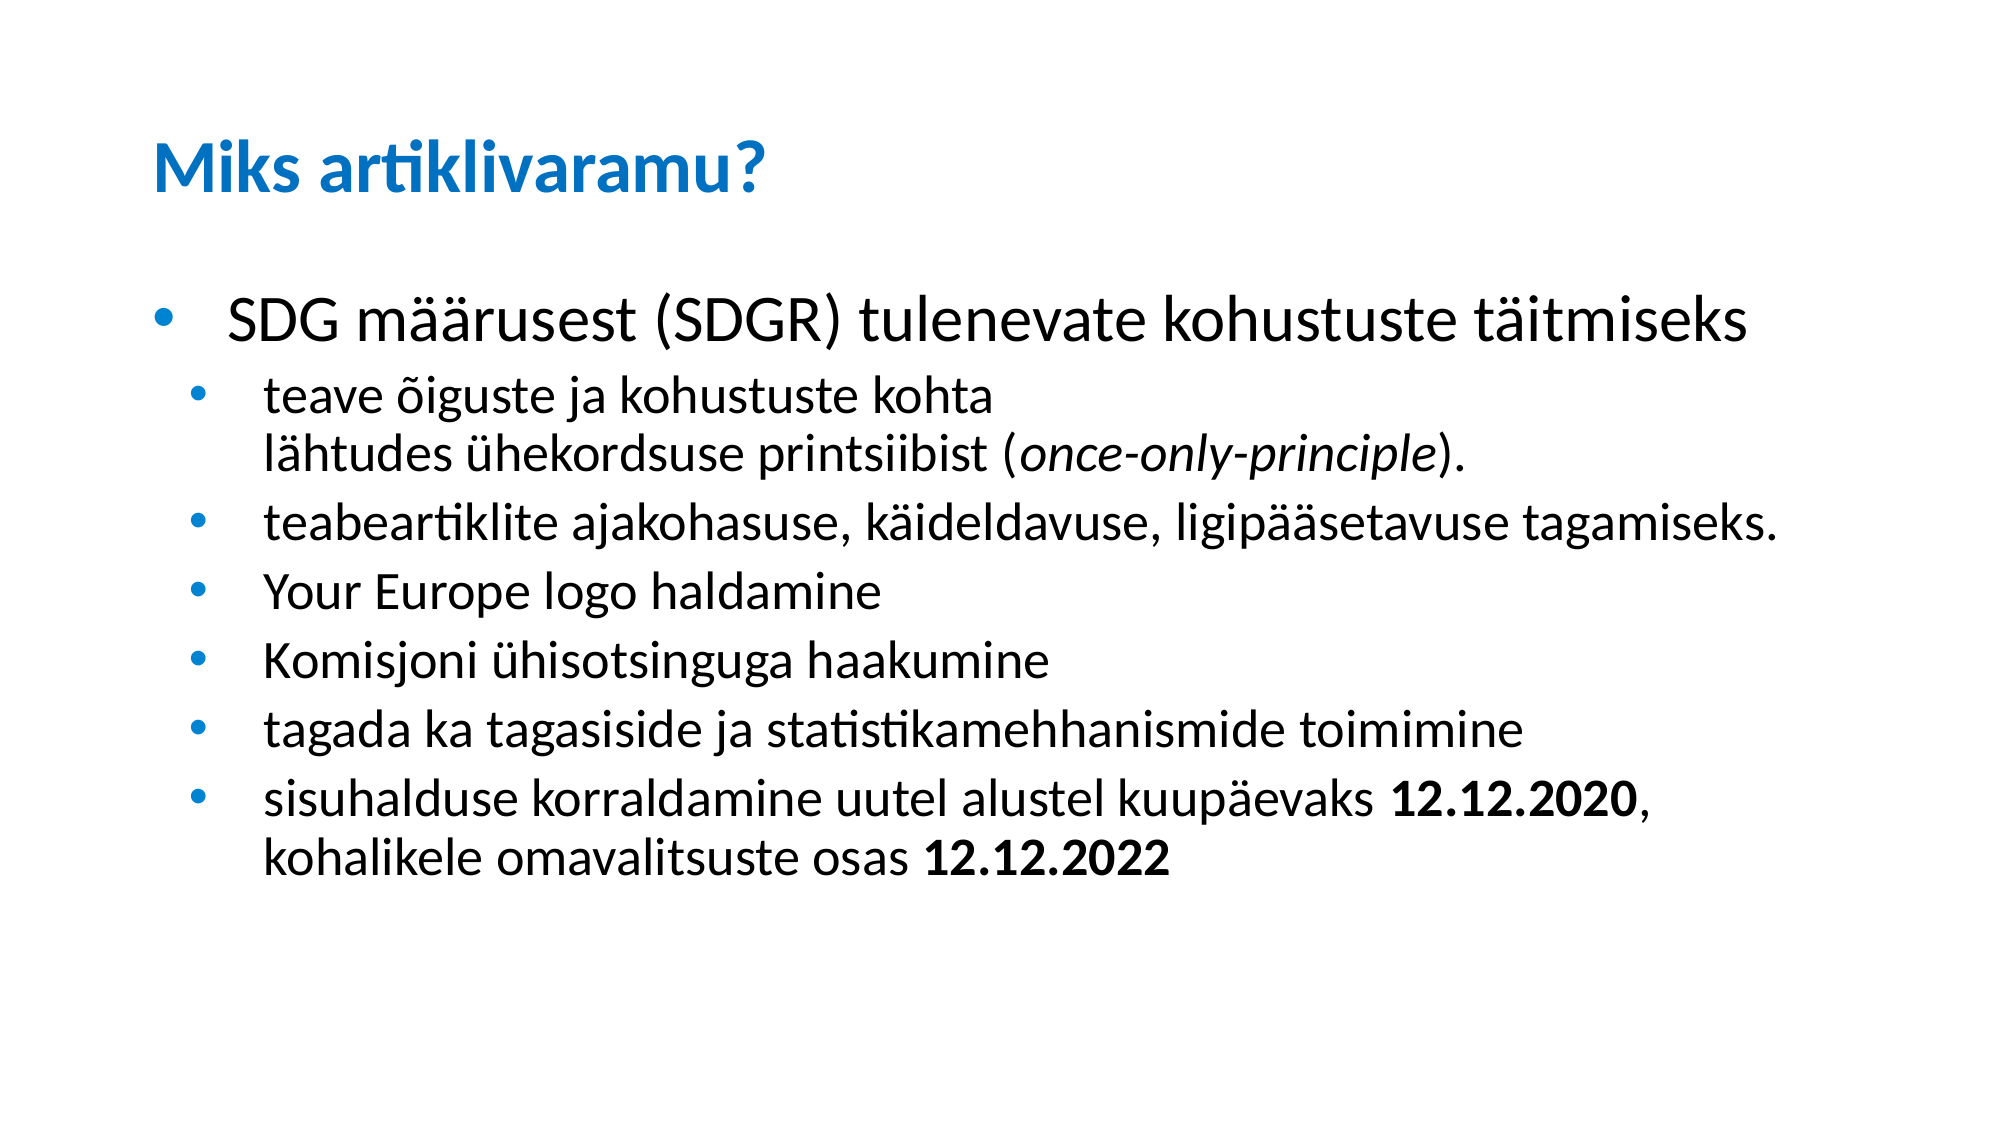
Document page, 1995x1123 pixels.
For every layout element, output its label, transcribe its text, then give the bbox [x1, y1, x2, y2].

title Miks artiklivaramu? [137, 59, 1858, 276]
list SDG määrusest (SDGR) tulenevate kohustuste täitmiseks teave õiguste ja kohustuste kohta lähtudes ühekordsuse printsiibist (once-only-principle). teabeartiklite ajakohasuse, käideldavuse, ligipääsetavuse tagamiseks. Your Europe logo haldamine Komisjoni ühisotsinguga haakumine tagada ka tagasiside ja statistikamehhanismide toimimine sisuhalduse korraldamine uutel alustel kuupäevaks 12.12.2020, kohalikele omavalitsuste osas 12.12.2022 [137, 276, 1858, 1071]
